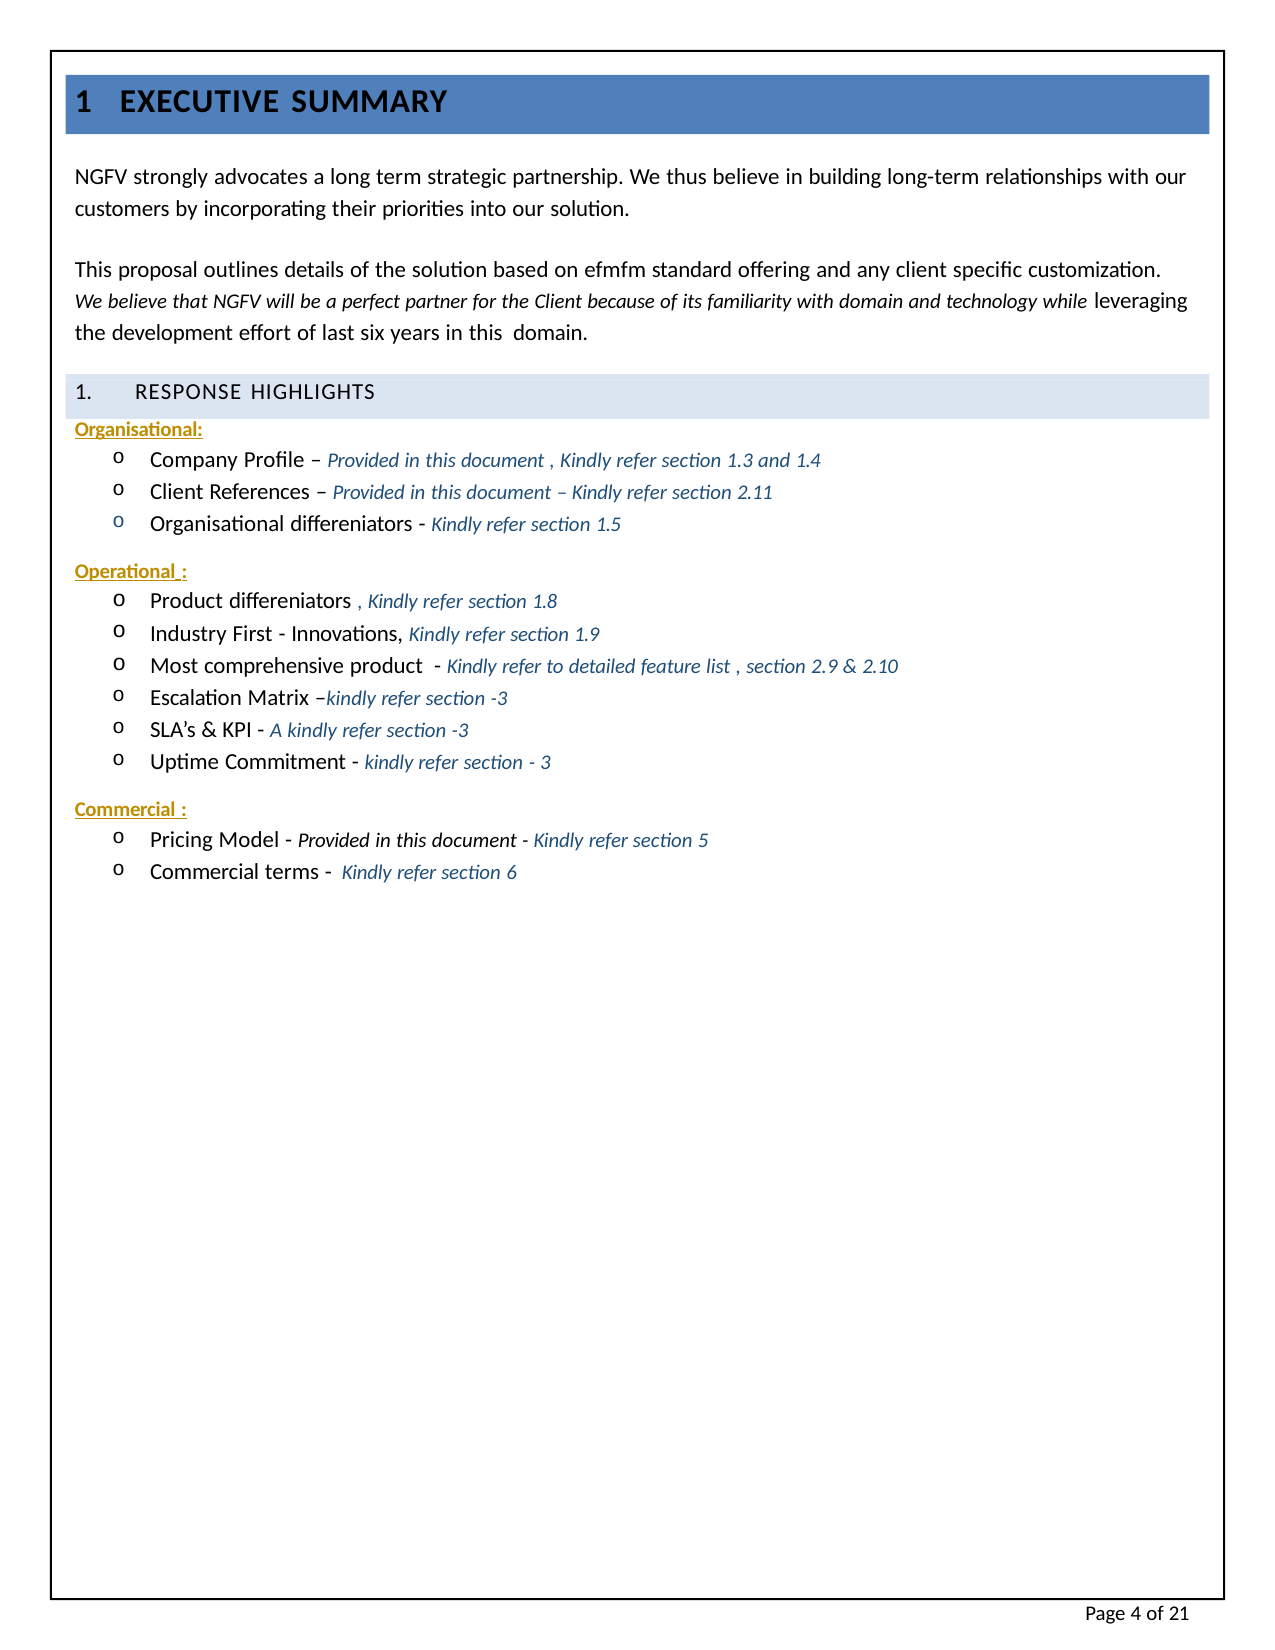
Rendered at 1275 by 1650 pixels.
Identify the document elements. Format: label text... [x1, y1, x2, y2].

text_box [49, 49, 1226, 1601]
text_box EXECUTIVE SUMMARY NGFV strongly advocates a long term strategic partnership. We thus believe in building long-term relationships with our customers by incorporating their priorities into our solution. This proposal outlines details of the solution based on efmfm standard offering and any client specific customization. We believe that NGFV will be a perfect partner for the Client because of its familiarity with domain and technology while leveraging the development effort of last six years in this domain. RESPONSE HIGHLIGHTS Organisational: Company Profile – Provided in this document , Kindly refer section 1.3 and 1.4 Client References – Provided in this document – Kindly refer section 2.11 Organisational differeniators - Kindly refer section 1.5 Operational : Product differeniators , Kindly refer section 1.8 Industry First - Innovations, Kindly refer section 1.9 Most comprehensive product - Kindly refer to detailed feature list , section 2.9 & 2.10 Escalation Matrix –kindly refer section -3 SLA’s & KPI - A kindly refer section -3 Uptime Commitment - kindly refer section - 3 Commercial : Pricing Model - Provided in this document - Kindly refer section 5 Commercial terms - Kindly refer section 6 [65, 77, 1210, 884]
slide_number Page 10 of 21 [1083, 1602, 1203, 1650]
